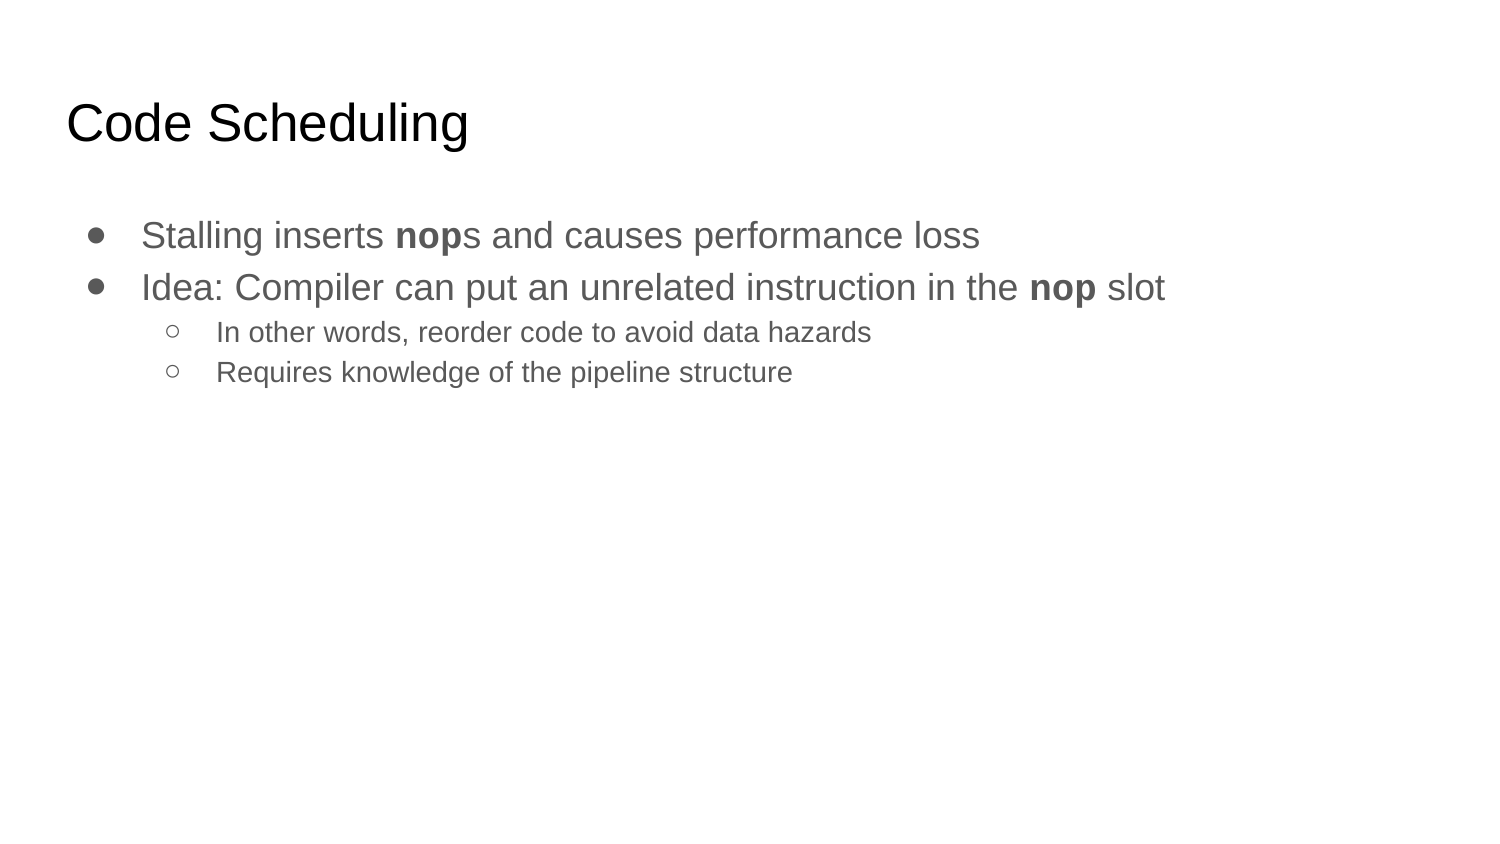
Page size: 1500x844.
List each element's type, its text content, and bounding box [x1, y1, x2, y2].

title Code Scheduling [51, 72, 1449, 167]
list Stalling inserts nops and causes performance loss Idea: Compiler can put an unrelated instruction in the nop slot In other words, reorder code to avoid data hazards Requires knowledge of the pipeline structure [51, 189, 1449, 750]
